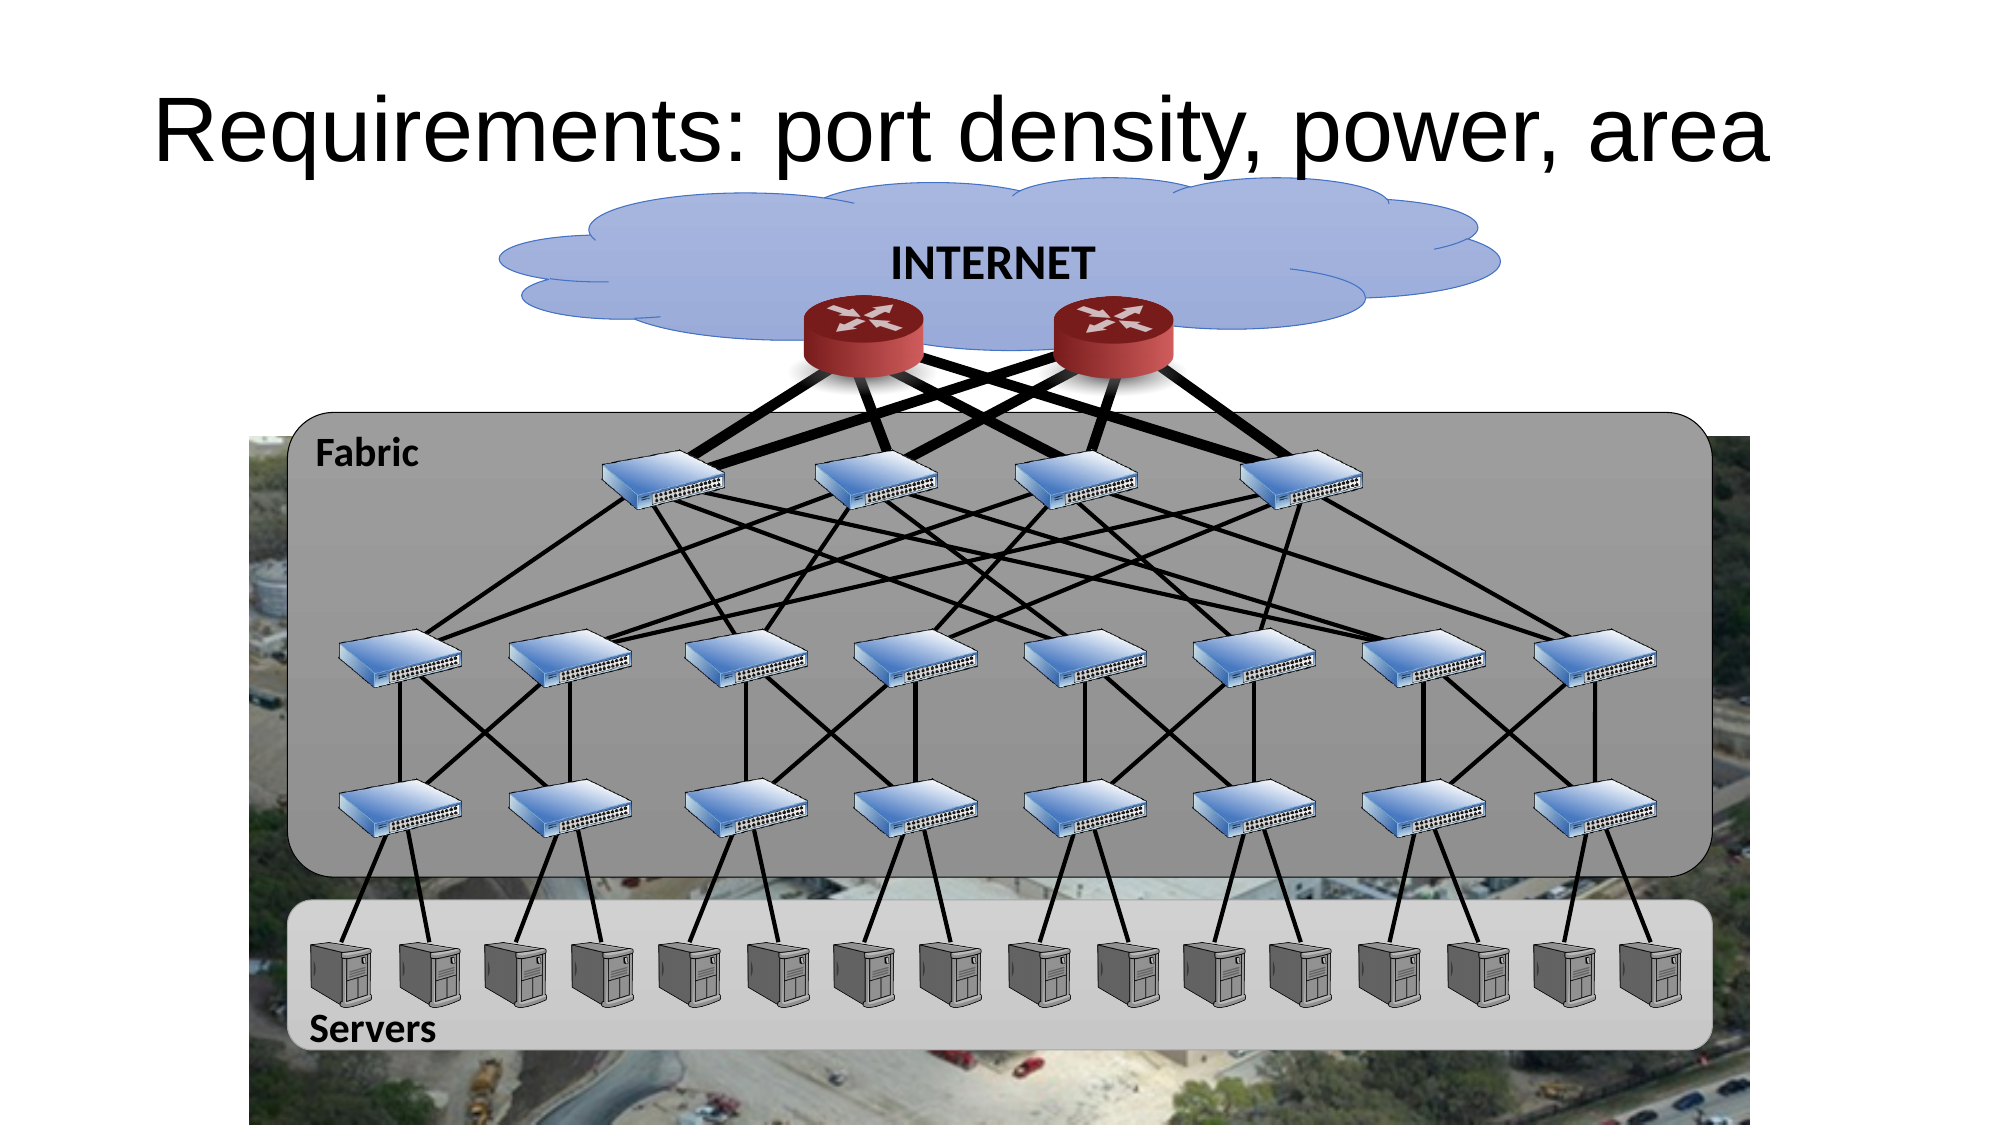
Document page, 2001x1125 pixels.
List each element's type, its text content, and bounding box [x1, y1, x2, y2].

text_box Requirements: port density, power, area [137, 59, 1932, 190]
text_box INTERNET [498, 190, 1501, 295]
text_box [287, 295, 1713, 1050]
picture [249, 436, 1750, 1125]
